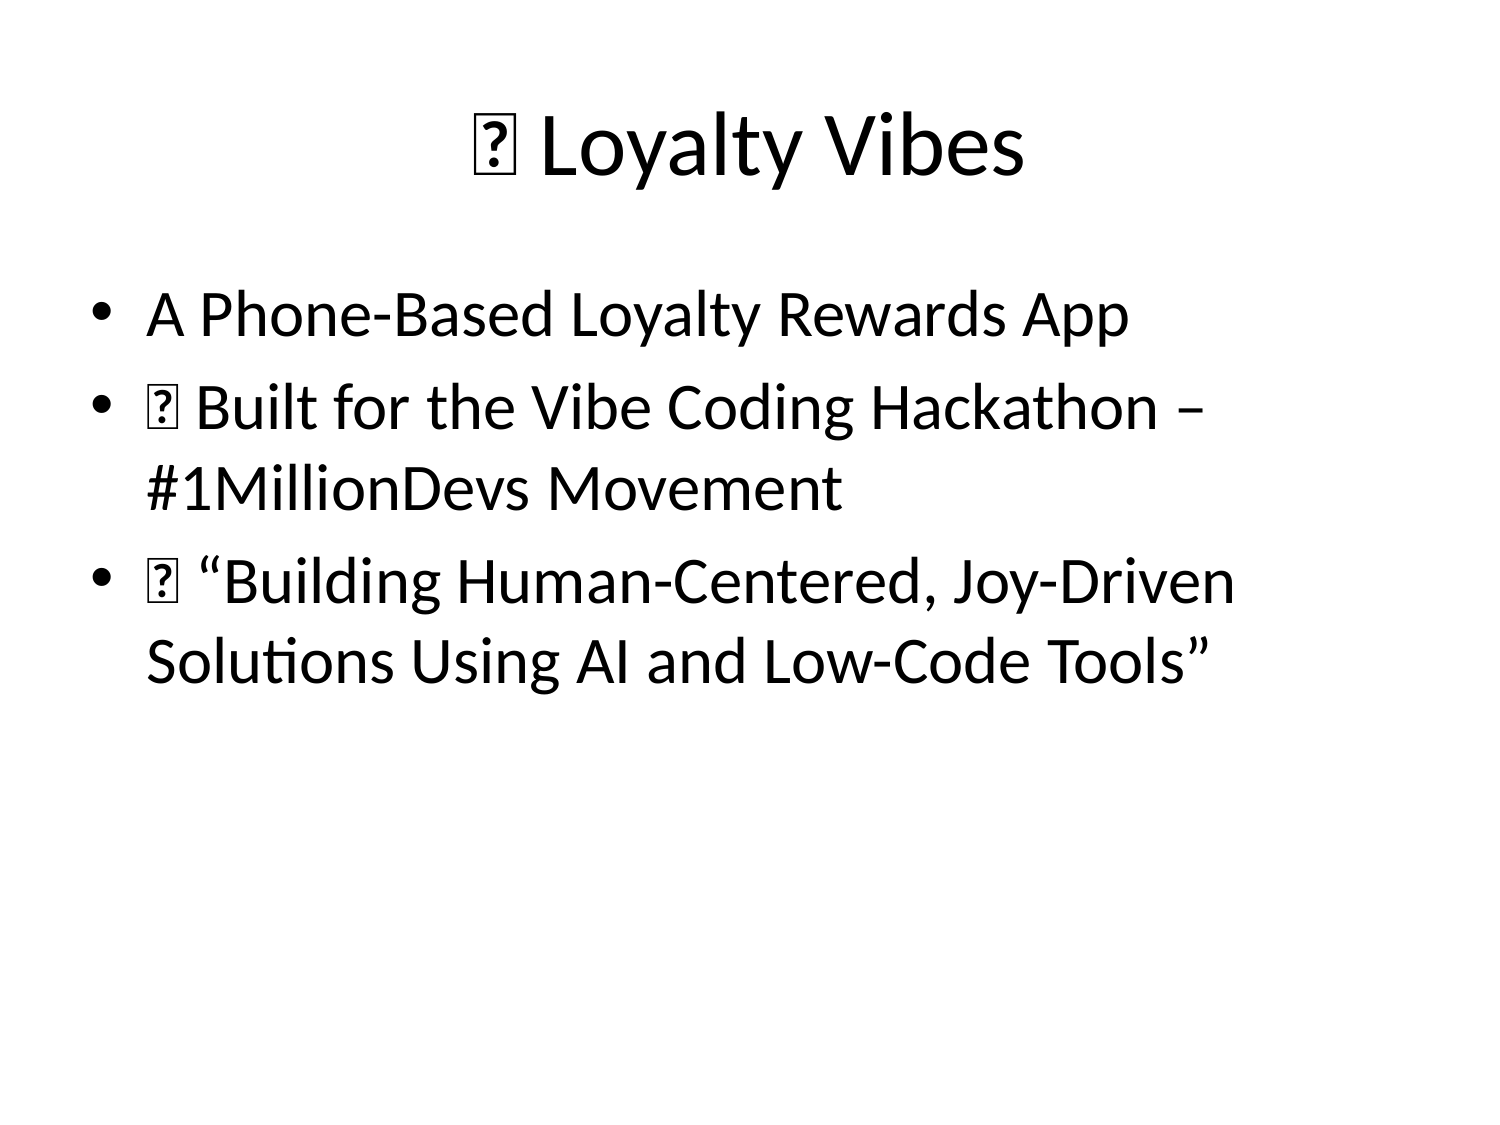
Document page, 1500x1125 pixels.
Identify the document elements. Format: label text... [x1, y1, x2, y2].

list A Phone-Based Loyalty Rewards App 🎉 Built for the Vibe Coding Hackathon – #1MillionDevs Movement 🌟 “Building Human-Centered, Joy-Driven Solutions Using AI and Low-Code Tools” [75, 262, 1425, 1005]
title 💈 Loyalty Vibes [75, 45, 1425, 233]
